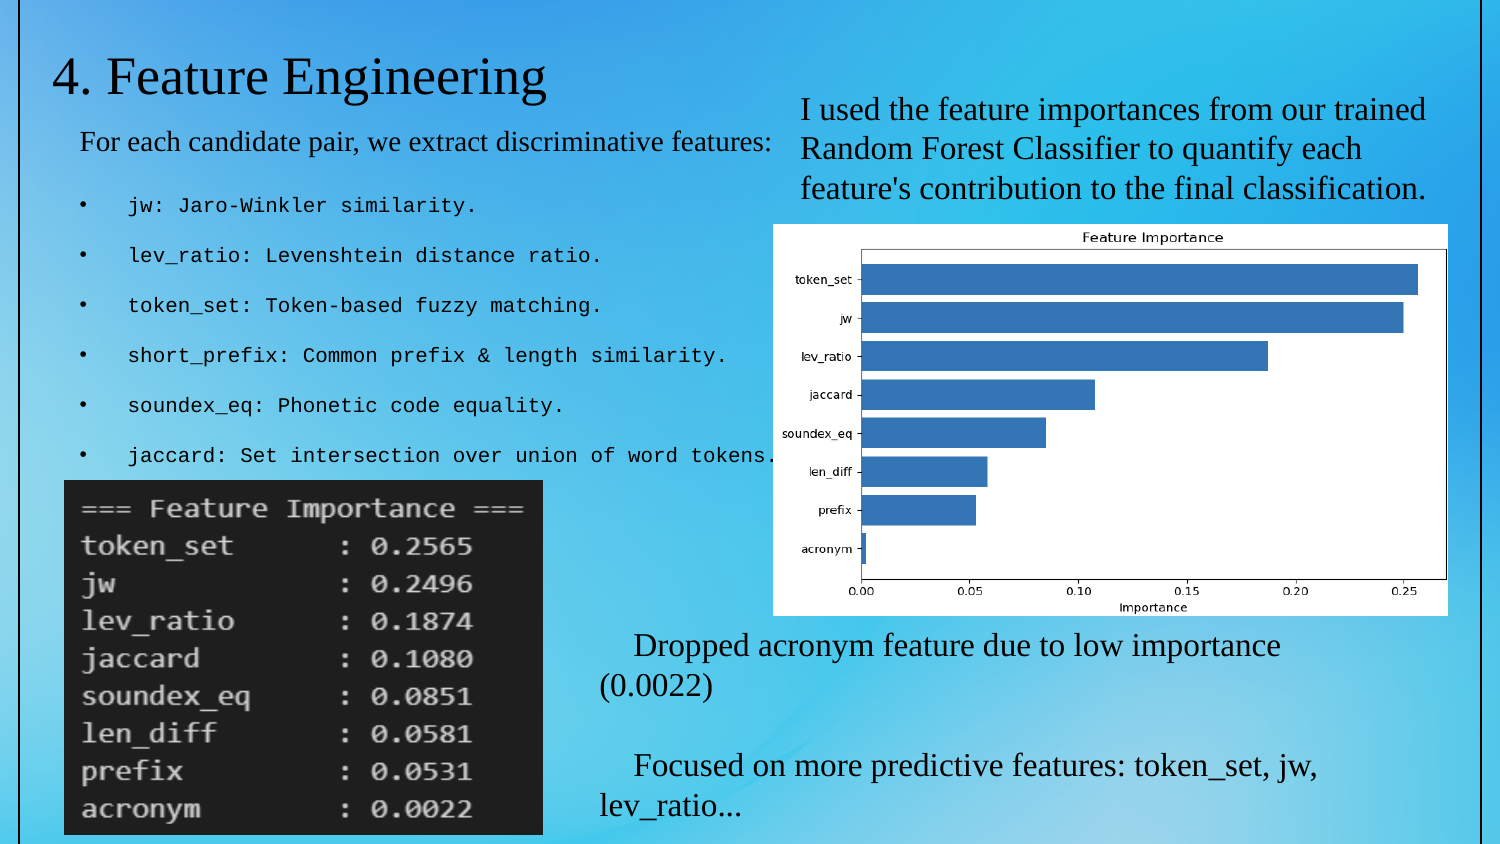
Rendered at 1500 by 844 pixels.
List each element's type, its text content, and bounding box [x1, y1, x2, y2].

title 4. Feature Engineering [37, 25, 1463, 120]
text_box For each candidate pair, we extract discriminative features: jw: Jaro-Winkler similarity. lev_ratio: Levenshtein distance ratio. token_set: Token-based fuzzy matching. short_prefix: Common prefix & length similarity. soundex_eq: Phonetic code equality. jaccard: Set intersection over union of word tokens. [64, 114, 929, 616]
picture [773, 223, 1448, 617]
picture [64, 480, 543, 835]
text_box ❌ Dropped acronym feature due to low importance (0.0022) ✅ Focused on more predictive features: token_set, jw, lev_ratio... [584, 616, 1418, 831]
text_box I used the feature importances from our trained Random Forest Classifier to quantify each feature's contribution to the final classification. [785, 79, 1447, 214]
